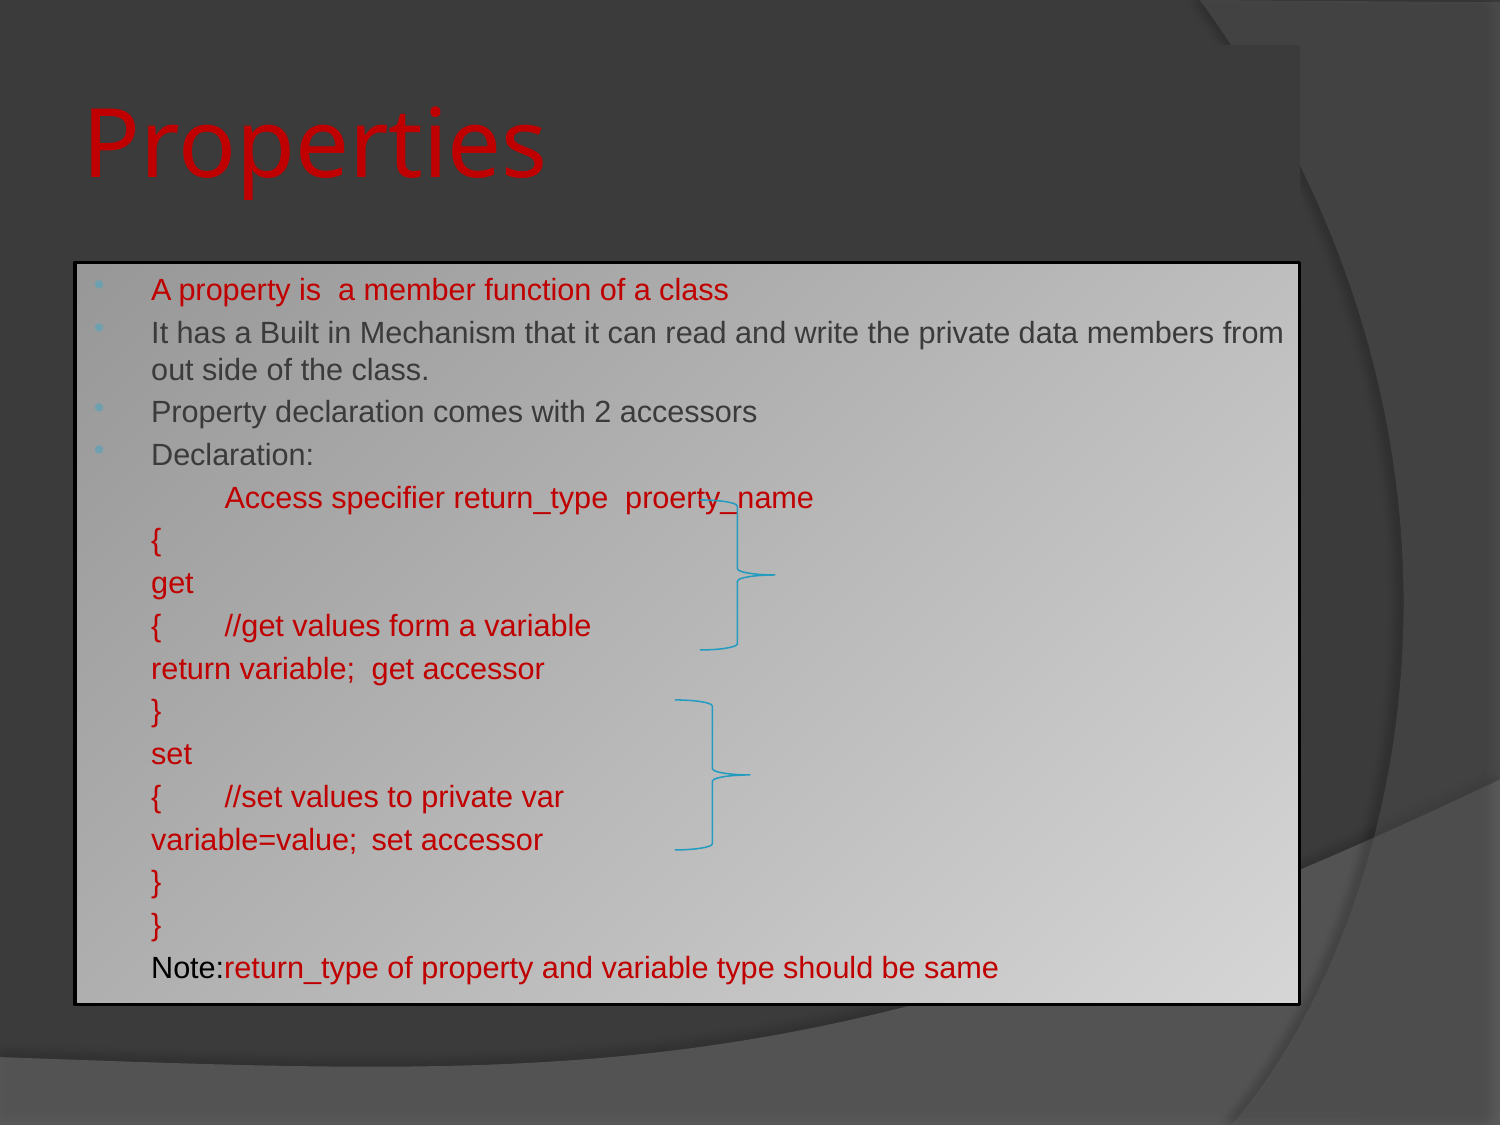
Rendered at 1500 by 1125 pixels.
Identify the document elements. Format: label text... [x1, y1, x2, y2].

text_box [674, 699, 751, 851]
title Properties [75, 45, 1300, 233]
list A property is a member function of a class It has a Built in Mechanism that it can read and write the private data members from out side of the class. Property declaration comes with 2 accessors Declaration: Access specifier return_type proerty_name { get { //get values form a variable return variable; get accessor } set { //set values to private var variable=value; set accessor } } Note:return_type of property and variable type should be same [73, 261, 1301, 1006]
text_box [699, 499, 776, 651]
